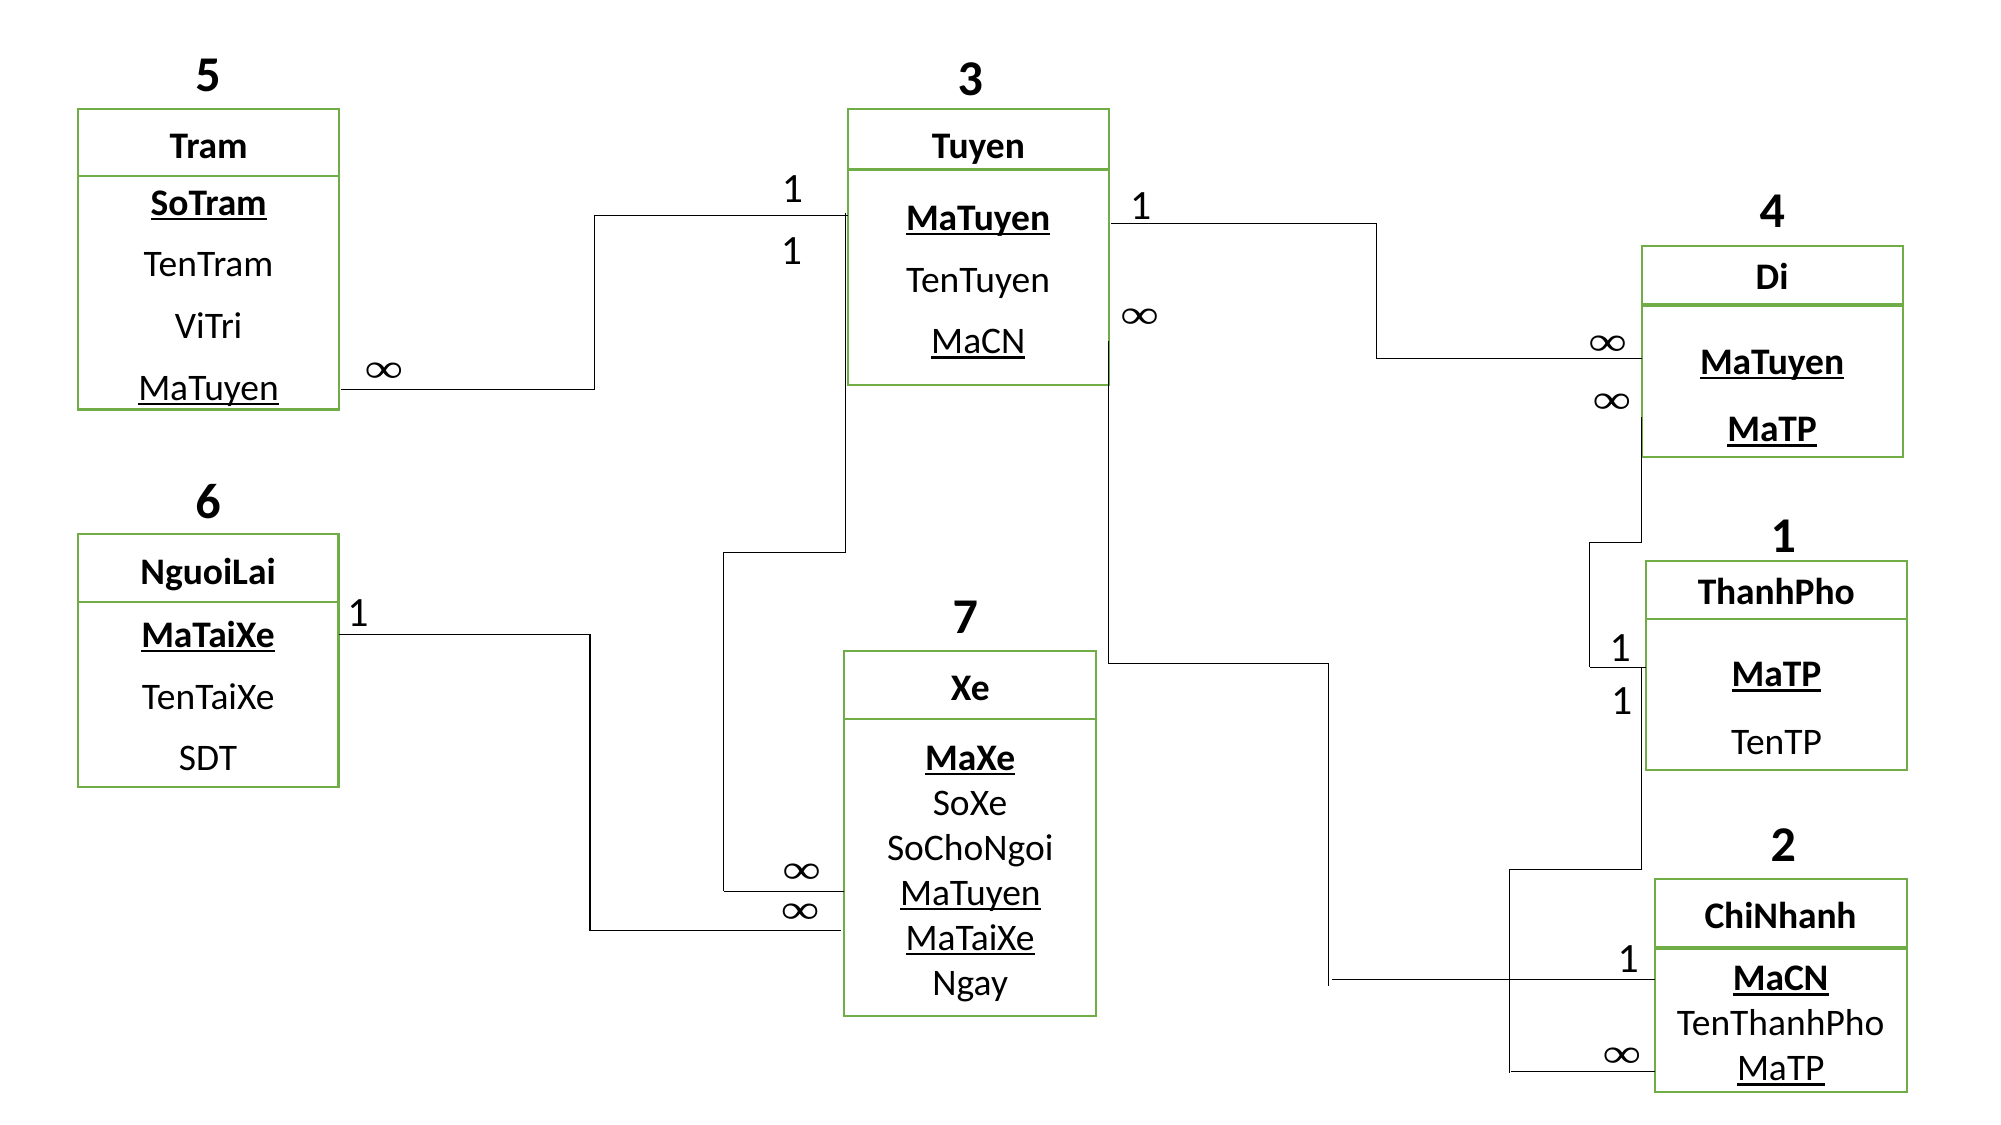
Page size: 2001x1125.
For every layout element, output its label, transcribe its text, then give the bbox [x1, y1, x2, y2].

text_box 1 [1592, 671, 1652, 736]
text_box 4 [1723, 177, 1821, 291]
text_box ThanhPho [1645, 560, 1908, 618]
text_box NguoiLai [77, 533, 340, 601]
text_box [1372, 803, 1779, 936]
text_box MaTuyen MaTP [1641, 305, 1904, 458]
text_box MaTuyen TenTuyen MaCN [847, 168, 1110, 386]
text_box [338, 634, 842, 931]
text_box Xe [843, 650, 896, 718]
subtitle 1 [763, 159, 822, 215]
text_box 2 [1779, 810, 1832, 925]
text_box 1 [1735, 501, 1832, 616]
text_box 3 [922, 44, 1019, 159]
text_box 5 [159, 40, 257, 155]
text_box 1 [328, 583, 388, 648]
text_box MaXe SoXe SoChoNgoi MaTuyen MaTaiXe Ngay [843, 718, 1097, 1017]
text_box Di [1642, 245, 1904, 305]
text_box MaTP TenTP [1645, 618, 1908, 771]
text_box ChiNhanh [1658, 878, 1908, 948]
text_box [896, 553, 1541, 774]
text_box Tuyen [847, 108, 1110, 168]
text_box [445, 491, 1124, 613]
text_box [341, 215, 848, 390]
text_box MaCN TenThanhPho MaTP [1654, 948, 1908, 1093]
text_box SoTram TenTram ViTri MaTuyen [77, 175, 340, 411]
text_box 1 [1590, 618, 1650, 683]
text_box MaTaiXe TenTaiXe SDT [77, 601, 338, 788]
text_box 1 [1111, 175, 1171, 223]
text_box Tram [77, 108, 340, 175]
text_box 1 [1598, 936, 1658, 994]
text_box 6 [159, 468, 257, 582]
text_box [1111, 223, 1642, 359]
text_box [1490, 516, 1741, 569]
